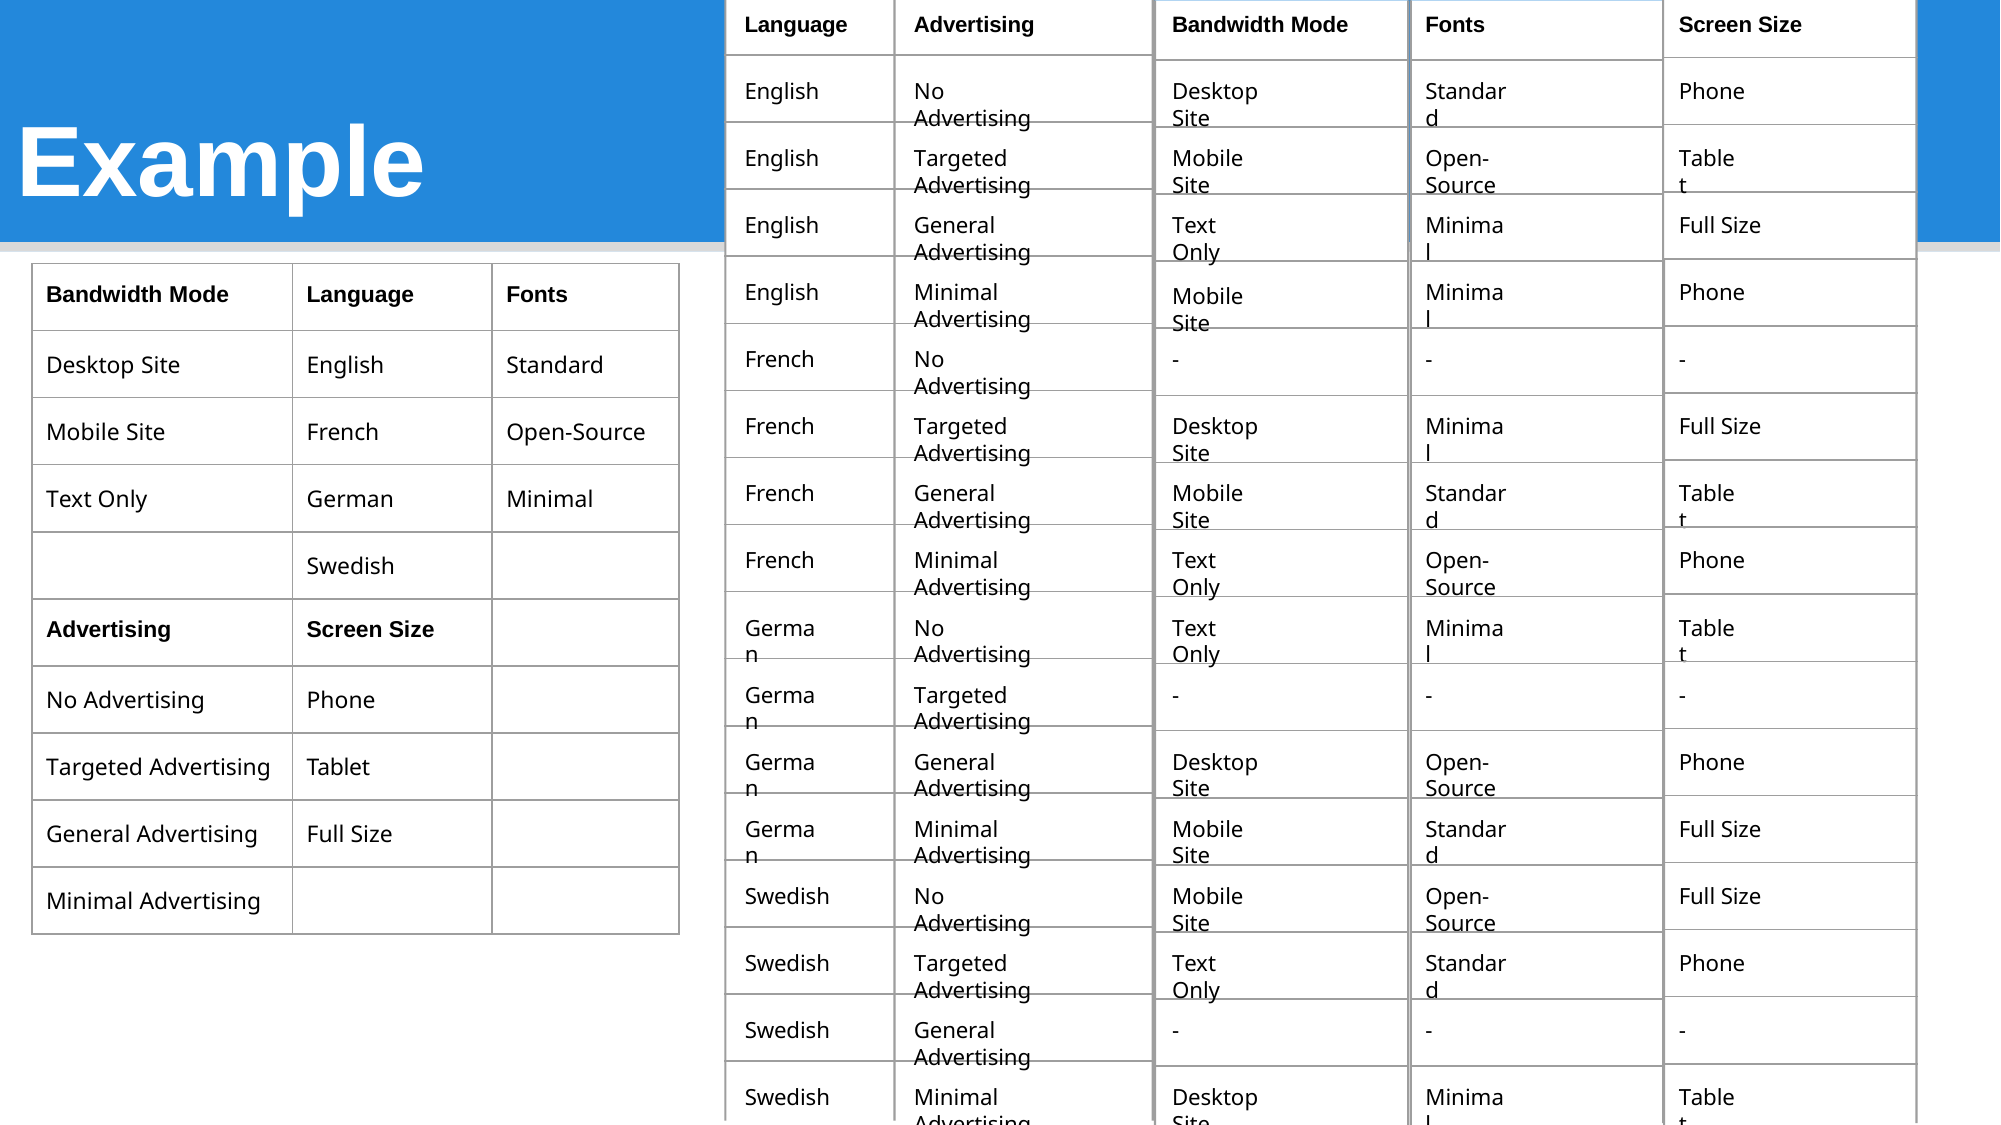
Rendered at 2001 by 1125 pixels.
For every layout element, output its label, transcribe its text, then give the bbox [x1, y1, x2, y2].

table_cell Text Only [33, 465, 292, 531]
table_cell Phone [293, 667, 491, 732]
table_cell [493, 801, 678, 866]
table_cell [493, 600, 678, 665]
table_header Language [293, 264, 491, 330]
table_cell Full Size [293, 801, 491, 866]
table_cell [493, 868, 678, 933]
table_cell German [293, 465, 491, 531]
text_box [1660, 0, 1919, 1124]
table_cell Mobile Site [33, 398, 292, 464]
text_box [722, 0, 1150, 1121]
table_cell Standard [493, 331, 678, 397]
table_cell No Advertising [33, 667, 292, 732]
table_cell [493, 734, 678, 799]
table_cell Targeted Advertising [33, 734, 292, 799]
table_cell [33, 533, 292, 598]
table_cell Minimal [493, 465, 678, 531]
table_cell Minimal Advertising [33, 868, 292, 933]
table_cell French [293, 398, 491, 464]
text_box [1408, 0, 1656, 1125]
table_cell [293, 868, 491, 933]
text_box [1152, 0, 1406, 1125]
table_cell Swedish [293, 533, 491, 598]
table_cell Open-Source [493, 398, 678, 464]
table_cell General Advertising [33, 801, 292, 866]
table_cell Advertising [33, 600, 292, 665]
table_cell English [293, 331, 491, 397]
table_cell [493, 667, 678, 732]
text_box Example [16, 105, 491, 216]
table_cell Desktop Site [33, 331, 292, 397]
table_cell Tablet [293, 734, 491, 799]
table_header Bandwidth Mode [33, 264, 292, 330]
table_cell [493, 533, 678, 598]
table_cell Screen Size [293, 600, 491, 665]
table_header Fonts [493, 264, 678, 330]
